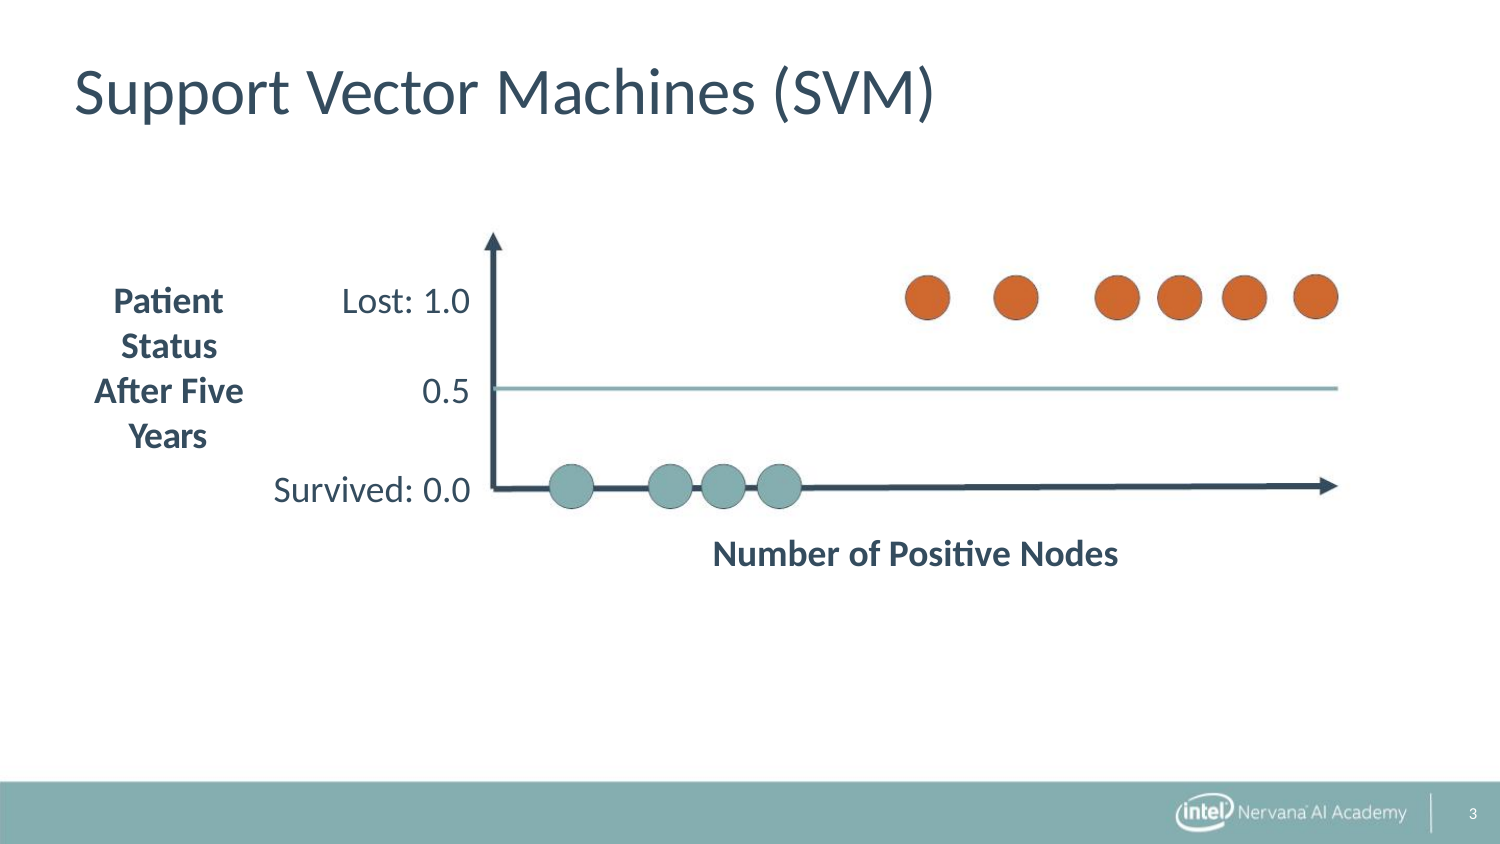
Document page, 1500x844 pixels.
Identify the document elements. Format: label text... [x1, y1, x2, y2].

text_box Survived: 0.0 [273, 464, 527, 511]
text_box Patient Status After Five Years [94, 275, 301, 456]
text_box [0, 0, 1500, 844]
text_box Number of Positive Nodes [712, 528, 1178, 574]
text_box Support Vector Machines (SVM) [74, 45, 1071, 128]
text_box Lost: 1.0 0.5 [341, 275, 527, 412]
text_box 3 [1468, 801, 1500, 823]
